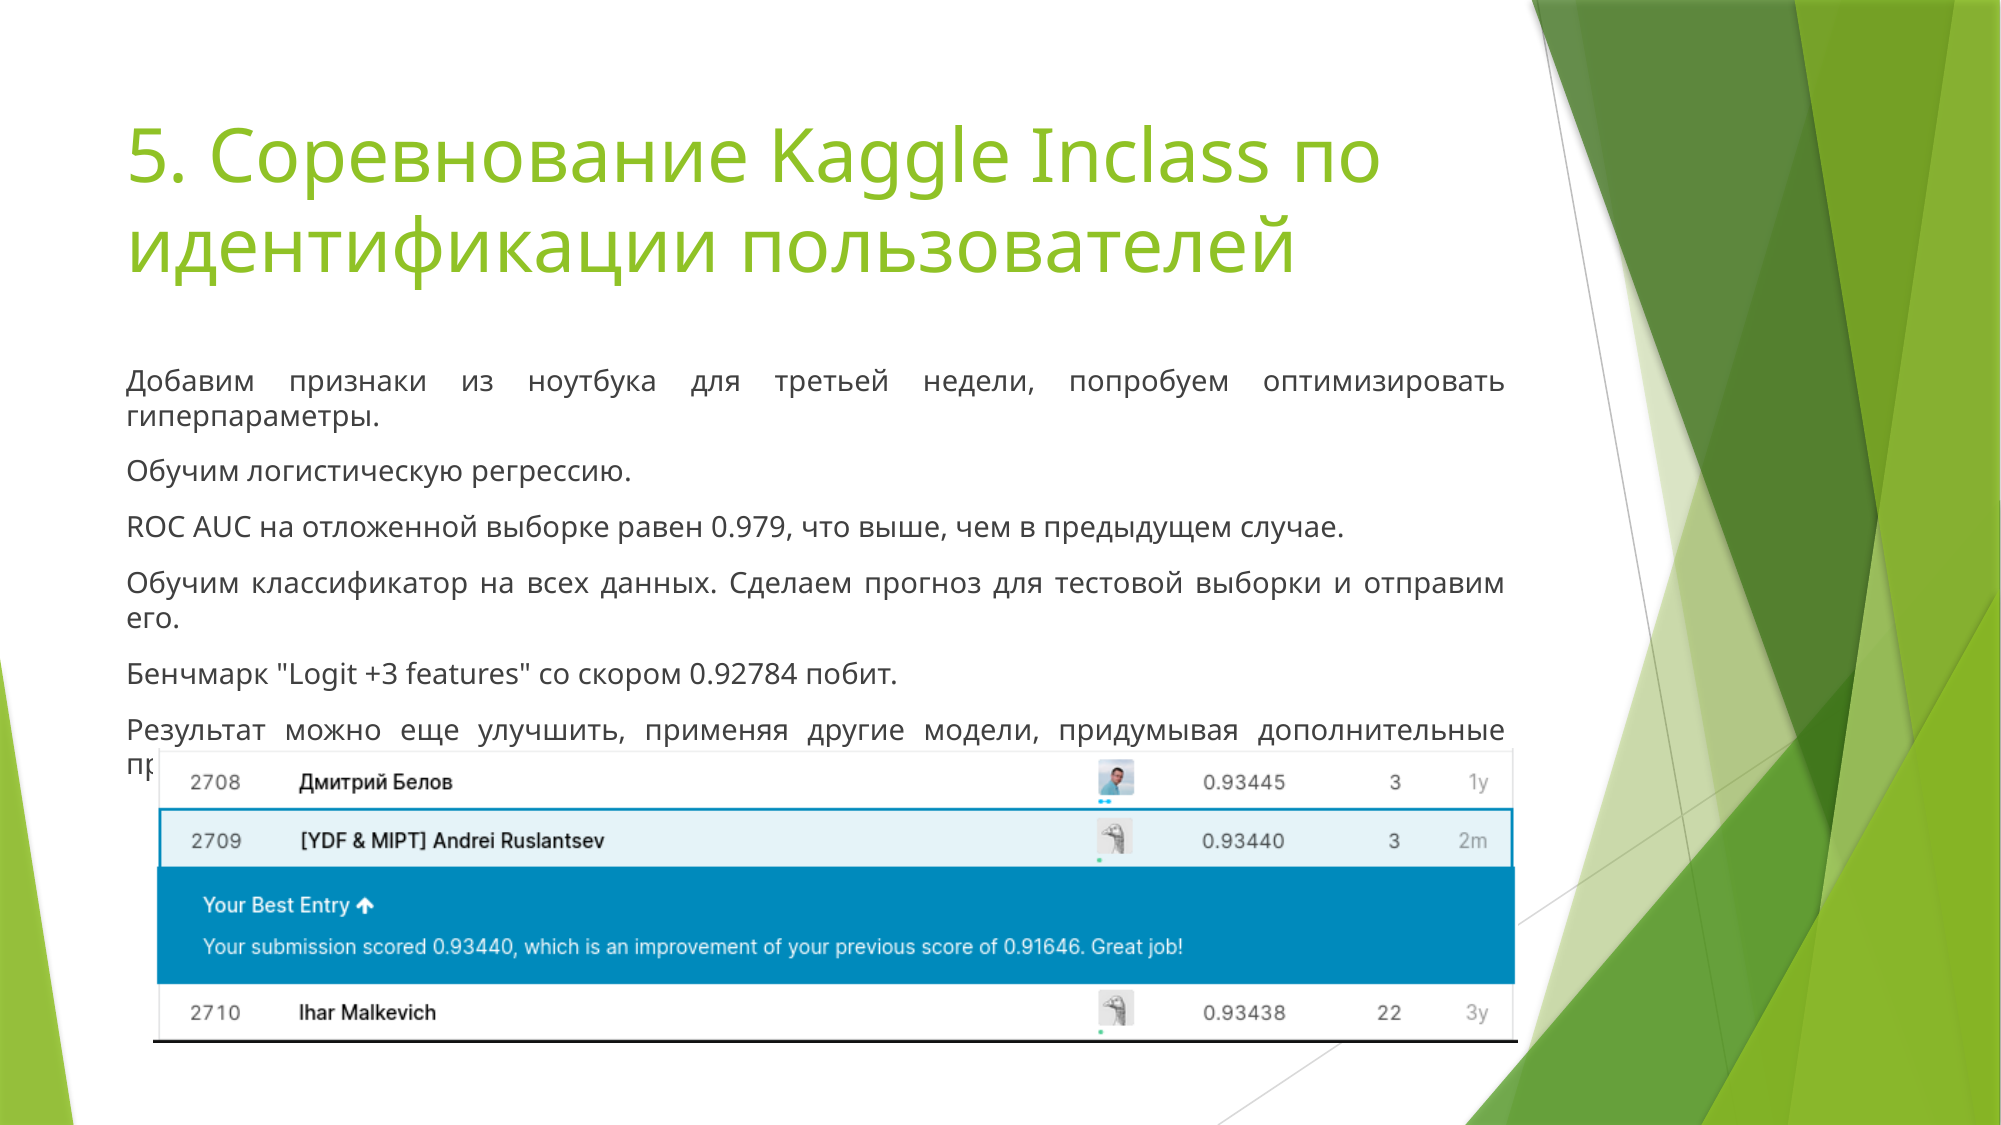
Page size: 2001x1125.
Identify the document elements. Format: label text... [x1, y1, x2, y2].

picture [152, 747, 1518, 1043]
list Добавим признаки из ноутбука для третьей недели, попробуем оптимизировать гиперпараметры. Обучим логистическую регрессию. ROC AUC на отложенной выборке равен 0.979, что выше, чем в предыдущем случае. Обучим классификатор на всех данных. Сделаем прогноз для тестовой выборки и отправим его. Бенчмарк "Logit +3 features" со скором 0.92784 побит. Результат можно еще улучшить, применяя другие модели, придумывая дополнительные признаки и т.п. Как минимум стоит попробовать бустинг или случайный лес. [111, 354, 1522, 712]
title 5. Соревнование Kaggle Inclass по идентификации пользователей [111, 99, 1522, 317]
